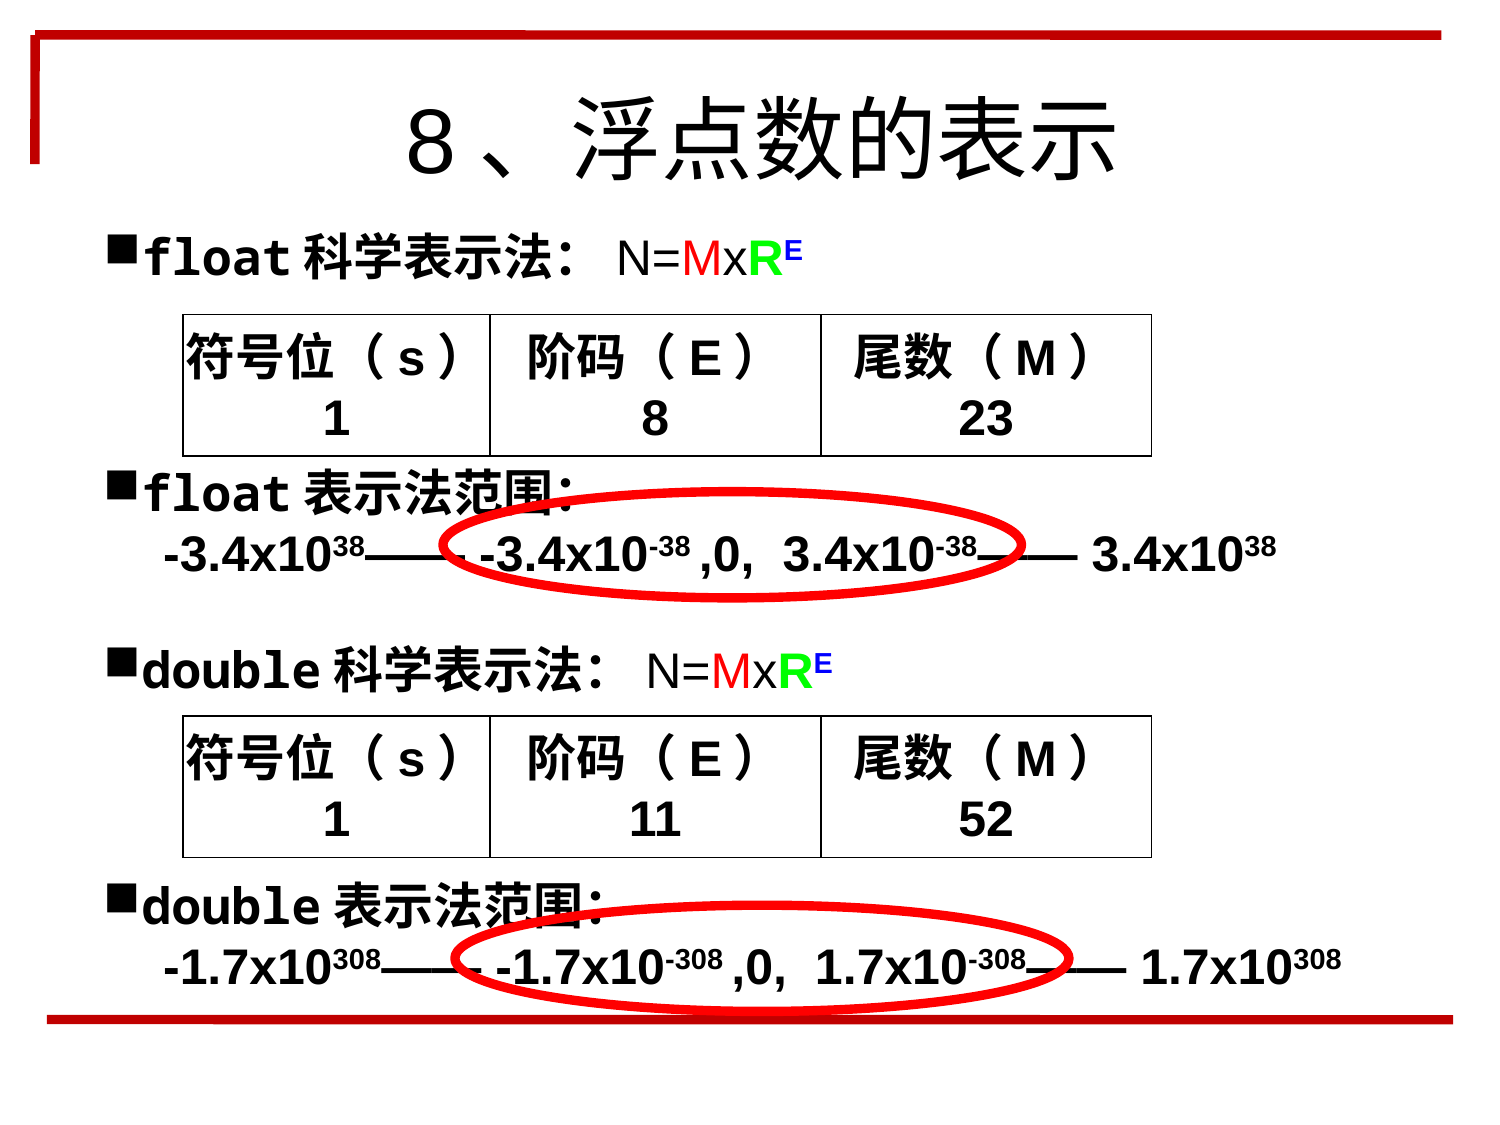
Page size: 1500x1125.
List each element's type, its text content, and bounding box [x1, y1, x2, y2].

text_box [442, 491, 1022, 598]
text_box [182, 715, 1152, 858]
text_box float科学表示法：N=MxRE [88, 208, 833, 303]
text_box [182, 314, 1152, 457]
text_box double表示法范围： -1.7x10308—— -1.7x10-308 ,0, 1.7x10-308—— 1.7x10308 [88, 869, 1424, 1000]
text_box float表示法范围： -3.4x1038—— -3.4x10-38 ,0, 3.4x10-38—— 3.4x1038 [88, 456, 1424, 587]
text_box 8、浮点数的表示 [159, 90, 1367, 183]
text_box double科学表示法：N=MxRE [88, 621, 833, 716]
text_box [454, 905, 1069, 1012]
